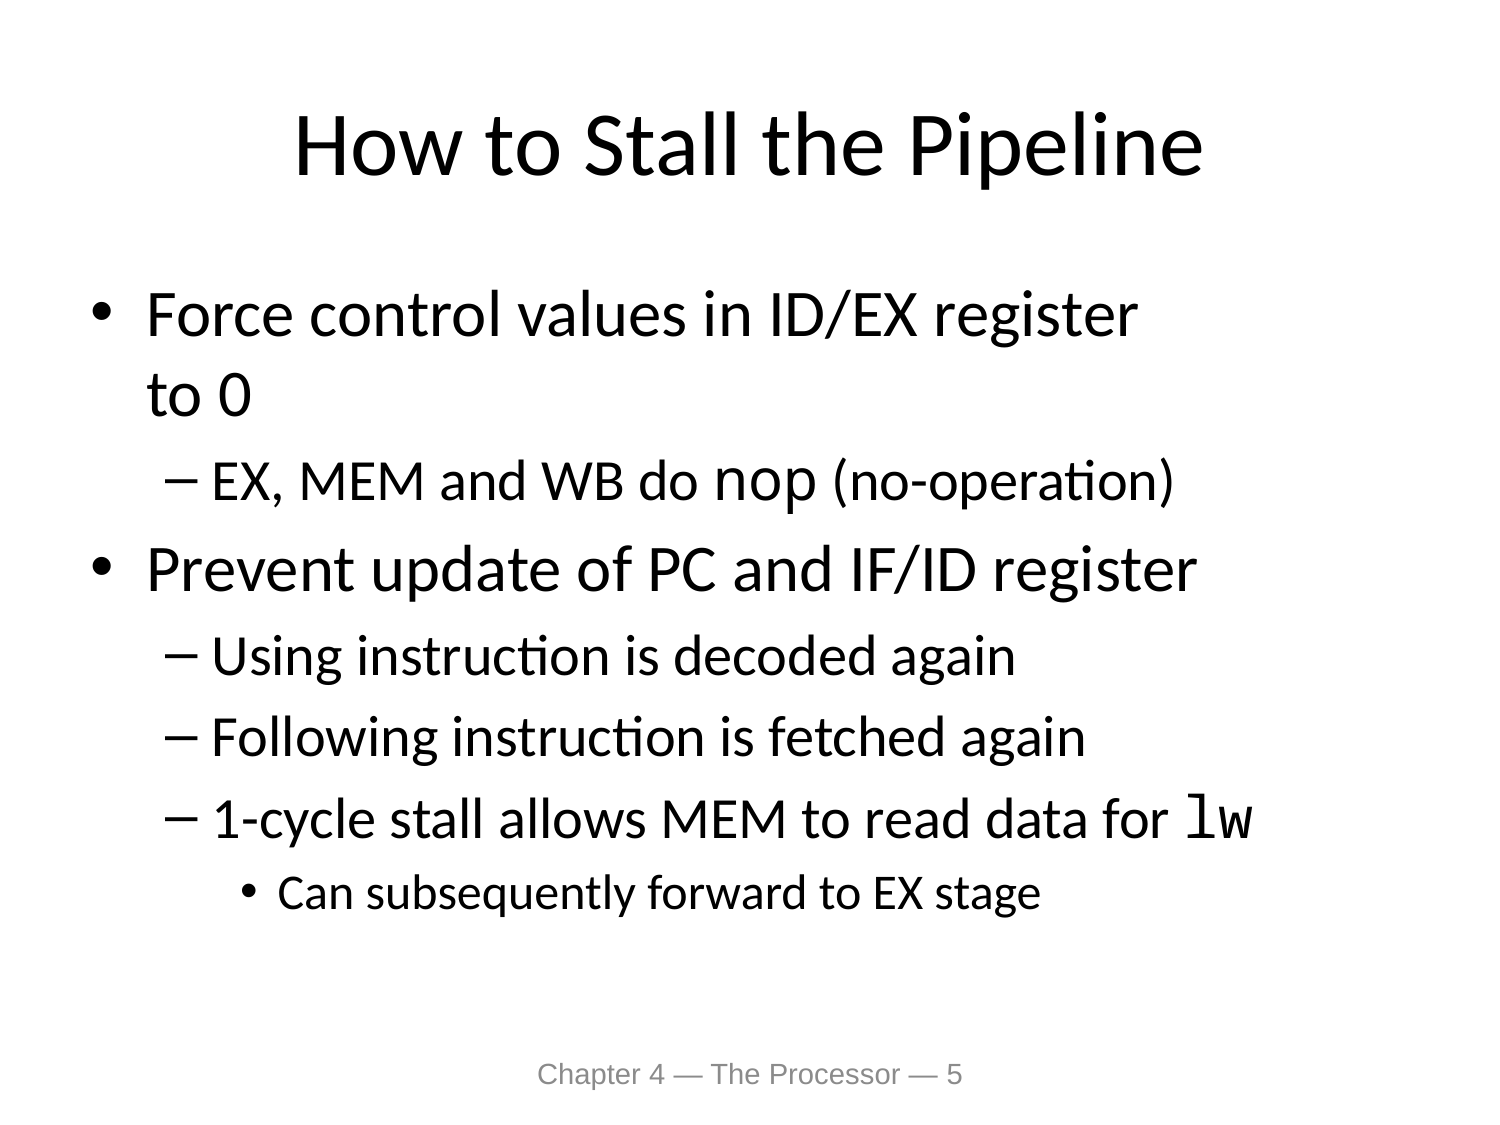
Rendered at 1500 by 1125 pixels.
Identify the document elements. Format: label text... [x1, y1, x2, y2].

footer Chapter 4 — The Processor — 5 [512, 1042, 988, 1103]
list Force control values in ID/EX register to 0 EX, MEM and WB do nop (no-operation) Prevent update of PC and IF/ID register Using instruction is decoded again Following instruction is fetched again 1-cycle stall allows MEM to read data for lw Can subsequently forward to EX stage [75, 262, 1425, 1005]
title How to Stall the Pipeline [75, 45, 1425, 233]
